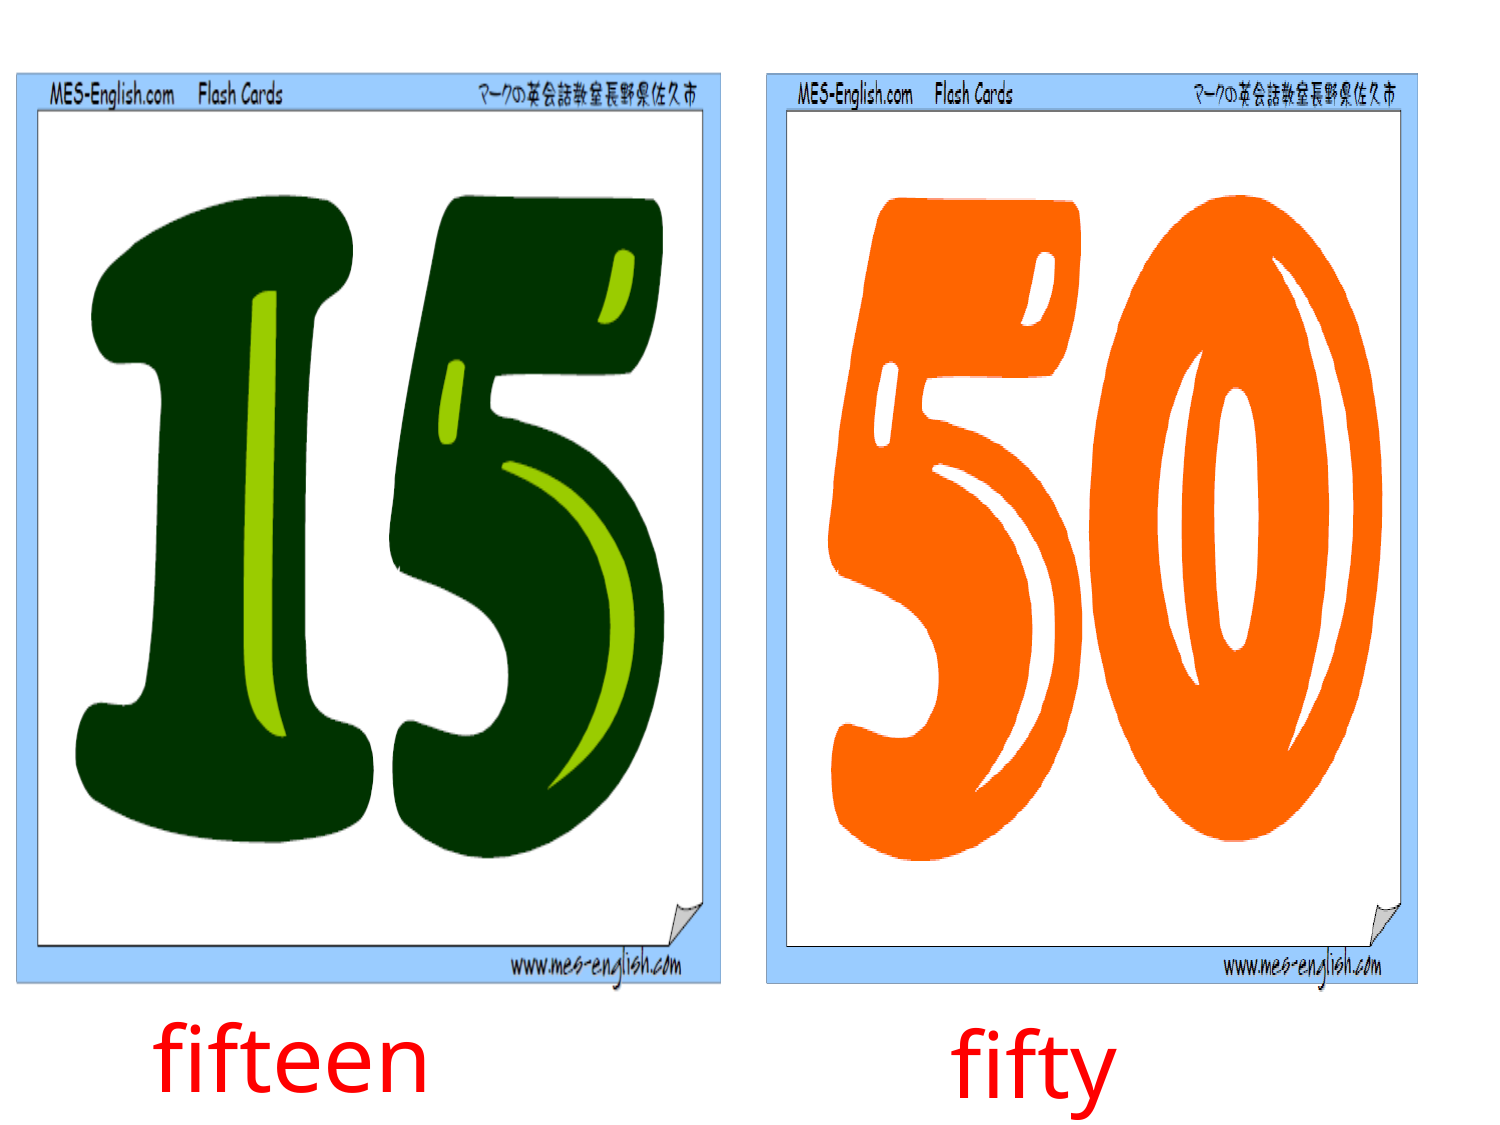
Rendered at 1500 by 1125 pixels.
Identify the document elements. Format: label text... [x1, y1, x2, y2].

picture [762, 64, 1422, 995]
text_box fifteen [137, 1005, 601, 1119]
text_box fifty [935, 1002, 1249, 1125]
picture [12, 64, 726, 998]
